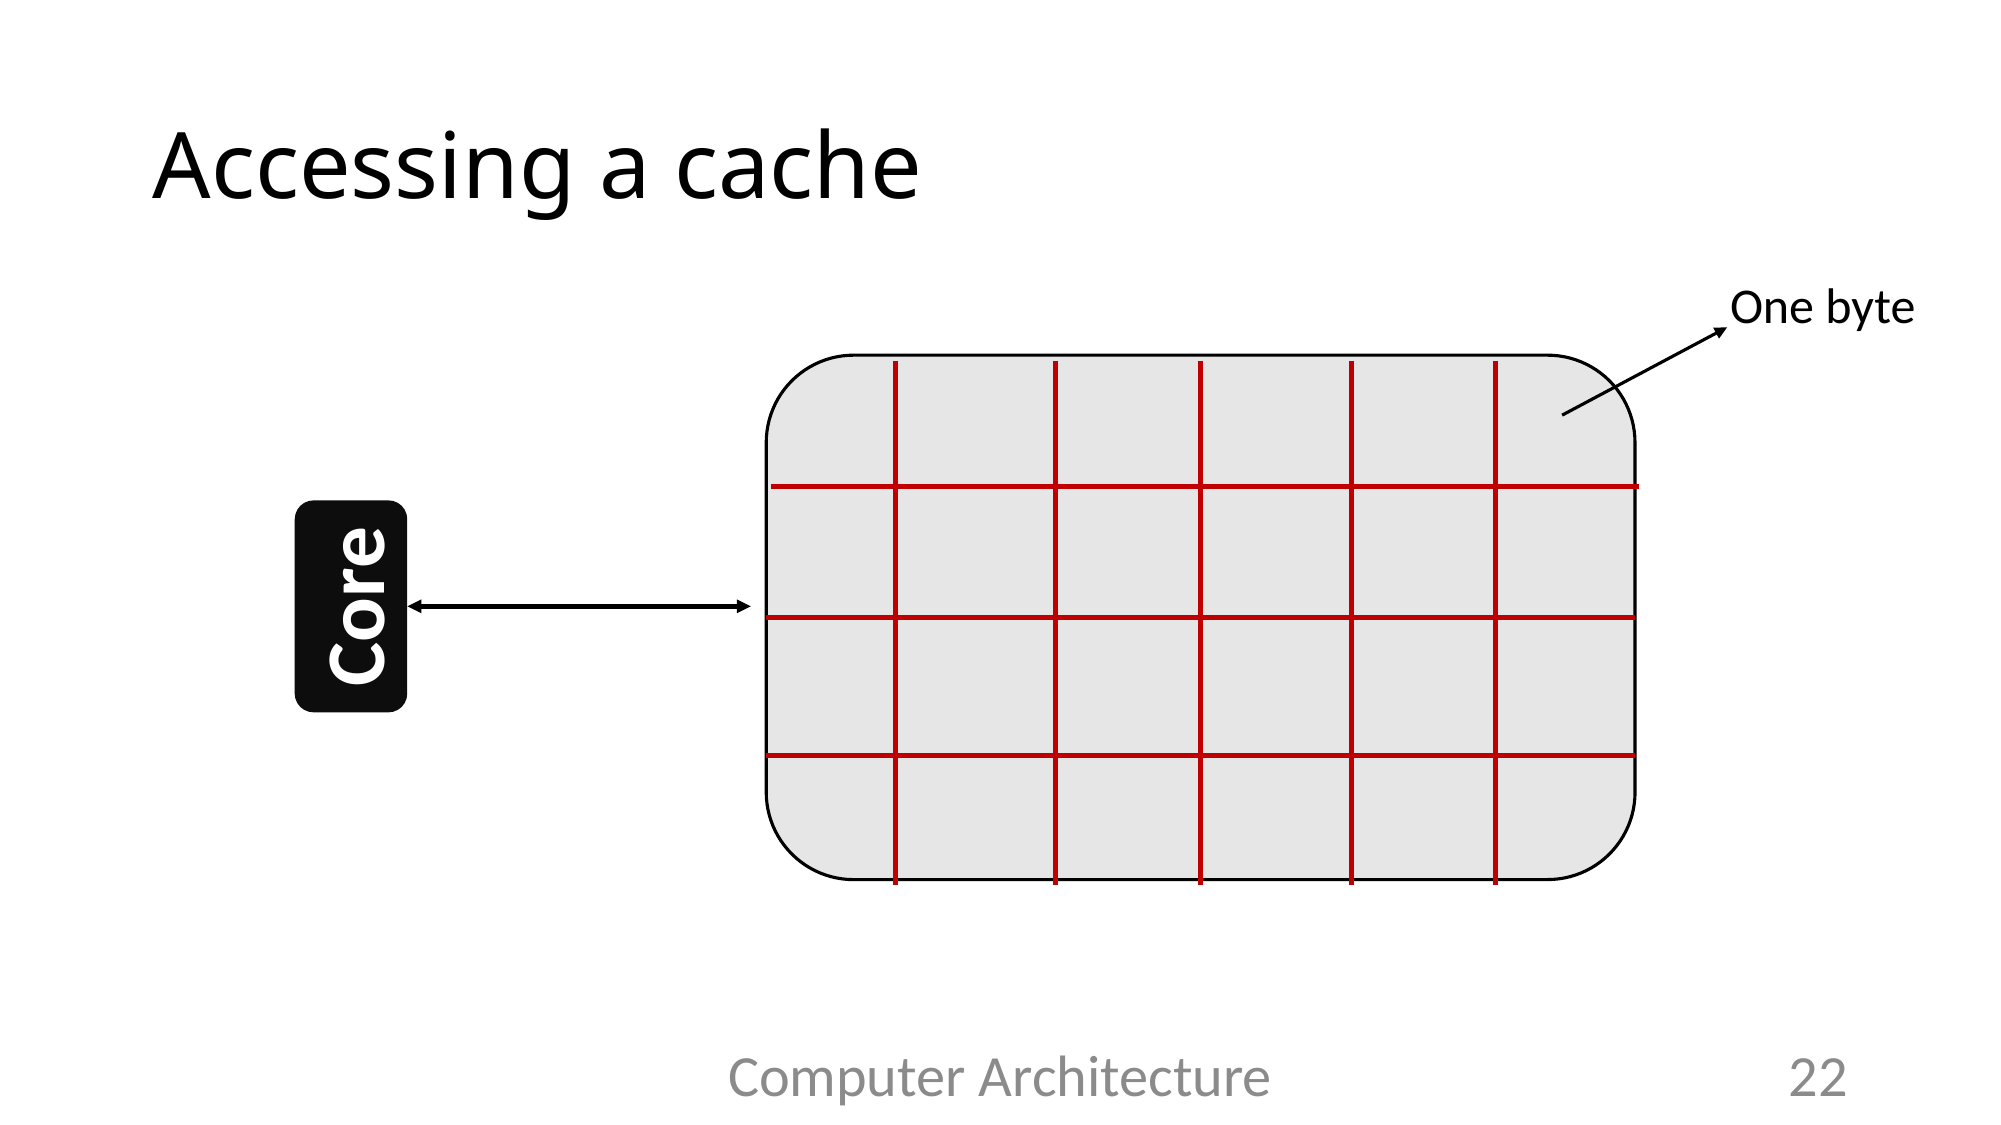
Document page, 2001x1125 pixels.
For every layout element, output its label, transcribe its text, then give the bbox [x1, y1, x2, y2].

text_box One byte [1715, 266, 1931, 342]
footer Computer Architecture [662, 1042, 1338, 1103]
text_box [765, 354, 1636, 881]
text_box Core [294, 499, 408, 713]
title Accessing a cache [137, 59, 1863, 278]
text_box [1562, 327, 1728, 416]
slide_number 22 [1412, 1042, 1863, 1103]
